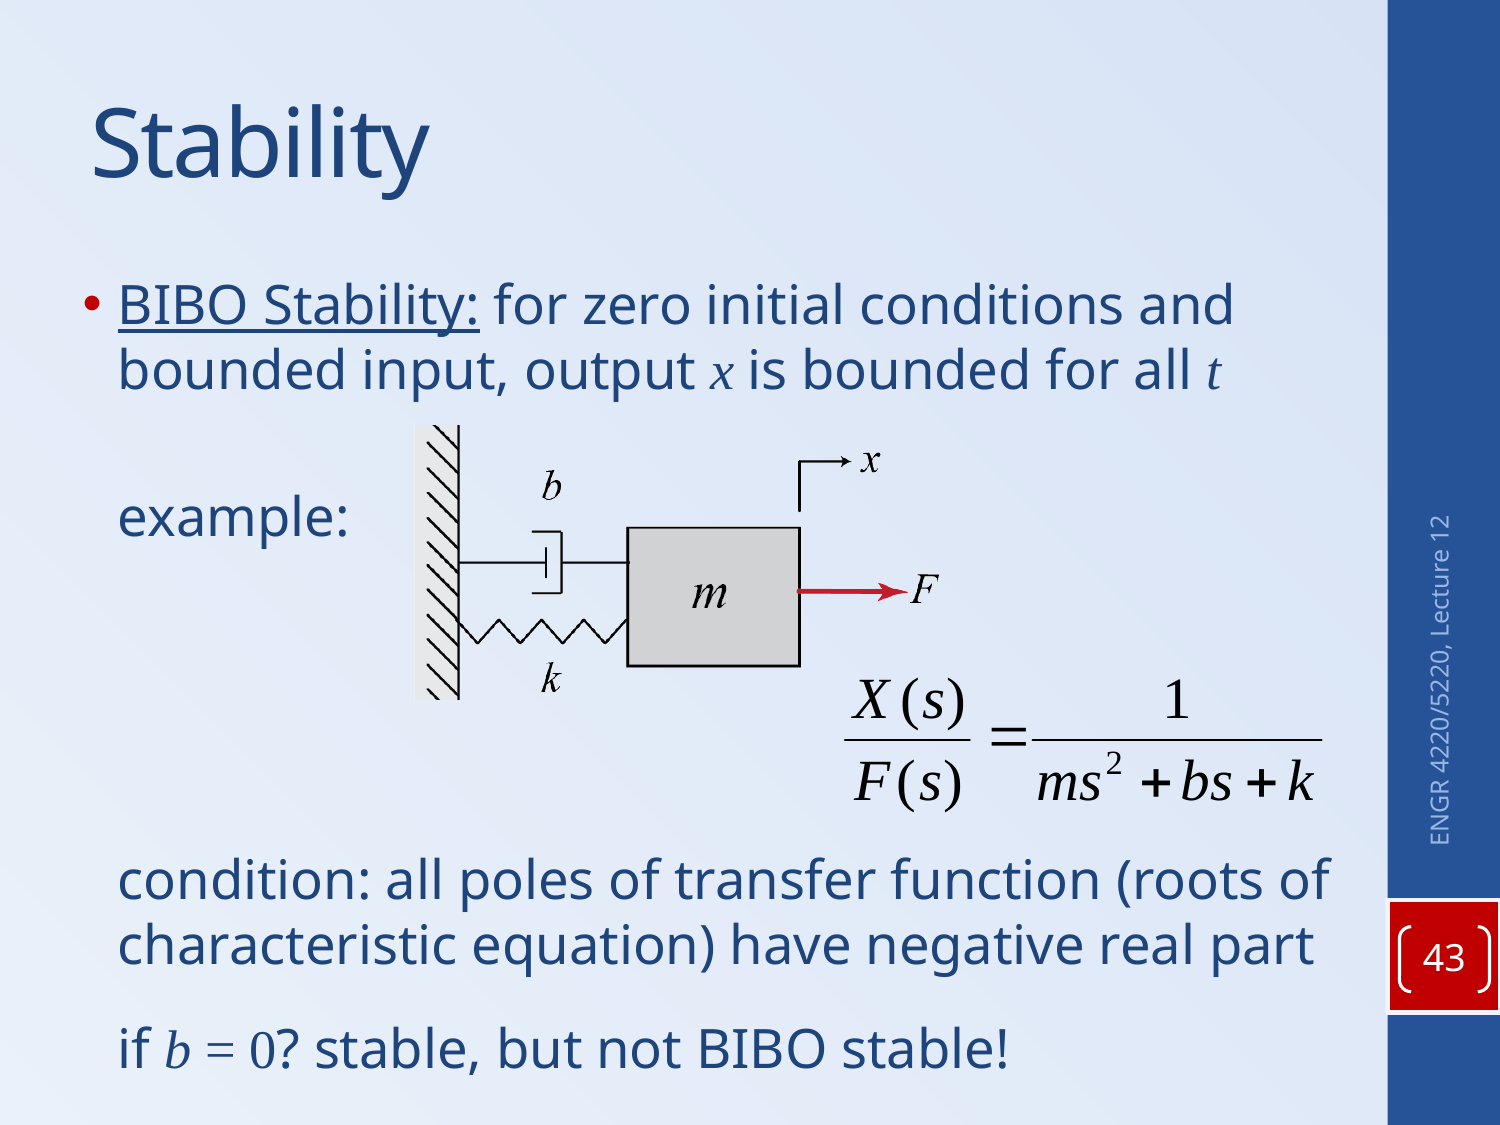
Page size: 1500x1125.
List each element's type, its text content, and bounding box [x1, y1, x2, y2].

slide_number 43 [1397, 925, 1492, 994]
picture [396, 424, 964, 701]
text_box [834, 661, 1335, 824]
list BIBO Stability: for zero initial conditions and bounded input, output x is bounded for all t example: condition: all poles of transfer function (roots of characteristic equation) have negative real part if b = 0? stable, but not BIBO stable! [50, 262, 1375, 1100]
title Stability [75, 45, 1325, 233]
footer ENGR 4220/5220, Lecture 12 [1408, 500, 1469, 889]
